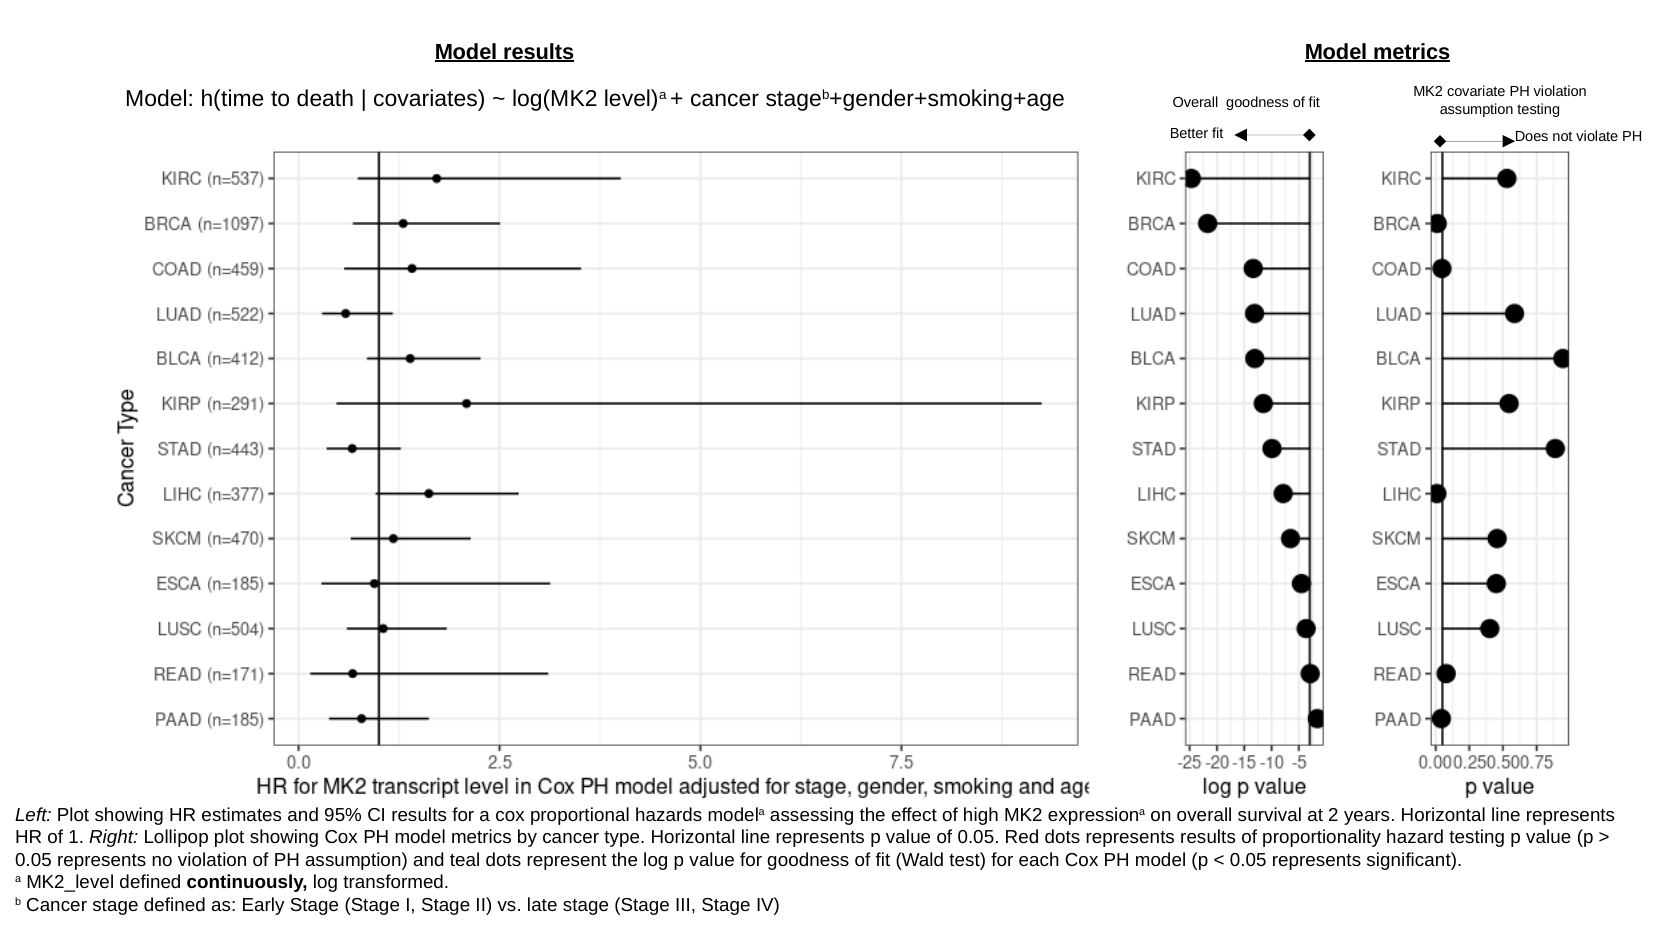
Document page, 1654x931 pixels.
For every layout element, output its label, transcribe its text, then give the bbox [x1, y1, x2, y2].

picture [106, 140, 1580, 811]
text_box [14, 885, 950, 925]
text_box Does not violate PH [1499, 120, 1654, 151]
text_box [1410, 135, 1439, 139]
text_box Model: h(time to death | covariates) ~ log(MK2 level)a + cancer stageb+gender+smoking+age [110, 76, 1170, 117]
text_box Better fit [1155, 116, 1239, 139]
text_box MK2 covariate PH violation assumption testing [1380, 74, 1620, 135]
text_box [1239, 128, 1316, 139]
text_box [1441, 135, 1499, 139]
text_box Overall goodness of fit [1124, 85, 1335, 117]
text_box Model results [419, 29, 780, 69]
text_box Left: Plot showing HR estimates and 95% CI results for a cox proportional hazards modela assessing the effect of high MK2 expressiona on overall survival at 2 years. Horizontal line represents HR of 1. Right: Lollipop plot showing Cox PH model metrics by cancer type. Horizontal line represents p value of 0.05. Red dots represents results of proportionality hazard testing p value (p > 0.05 represents no violation of PH assumption) and teal dots represent the log p value for goodness of fit (Wald test) for each Cox PH model (p < 0.05 represents significant). a MK2_level defined continuously, log transformed. b Cancer stage defined as: Early Stage (Stage I, Stage II) vs. late stage (Stage III, Stage IV) [0, 794, 1635, 931]
text_box Model metrics [1289, 29, 1530, 74]
